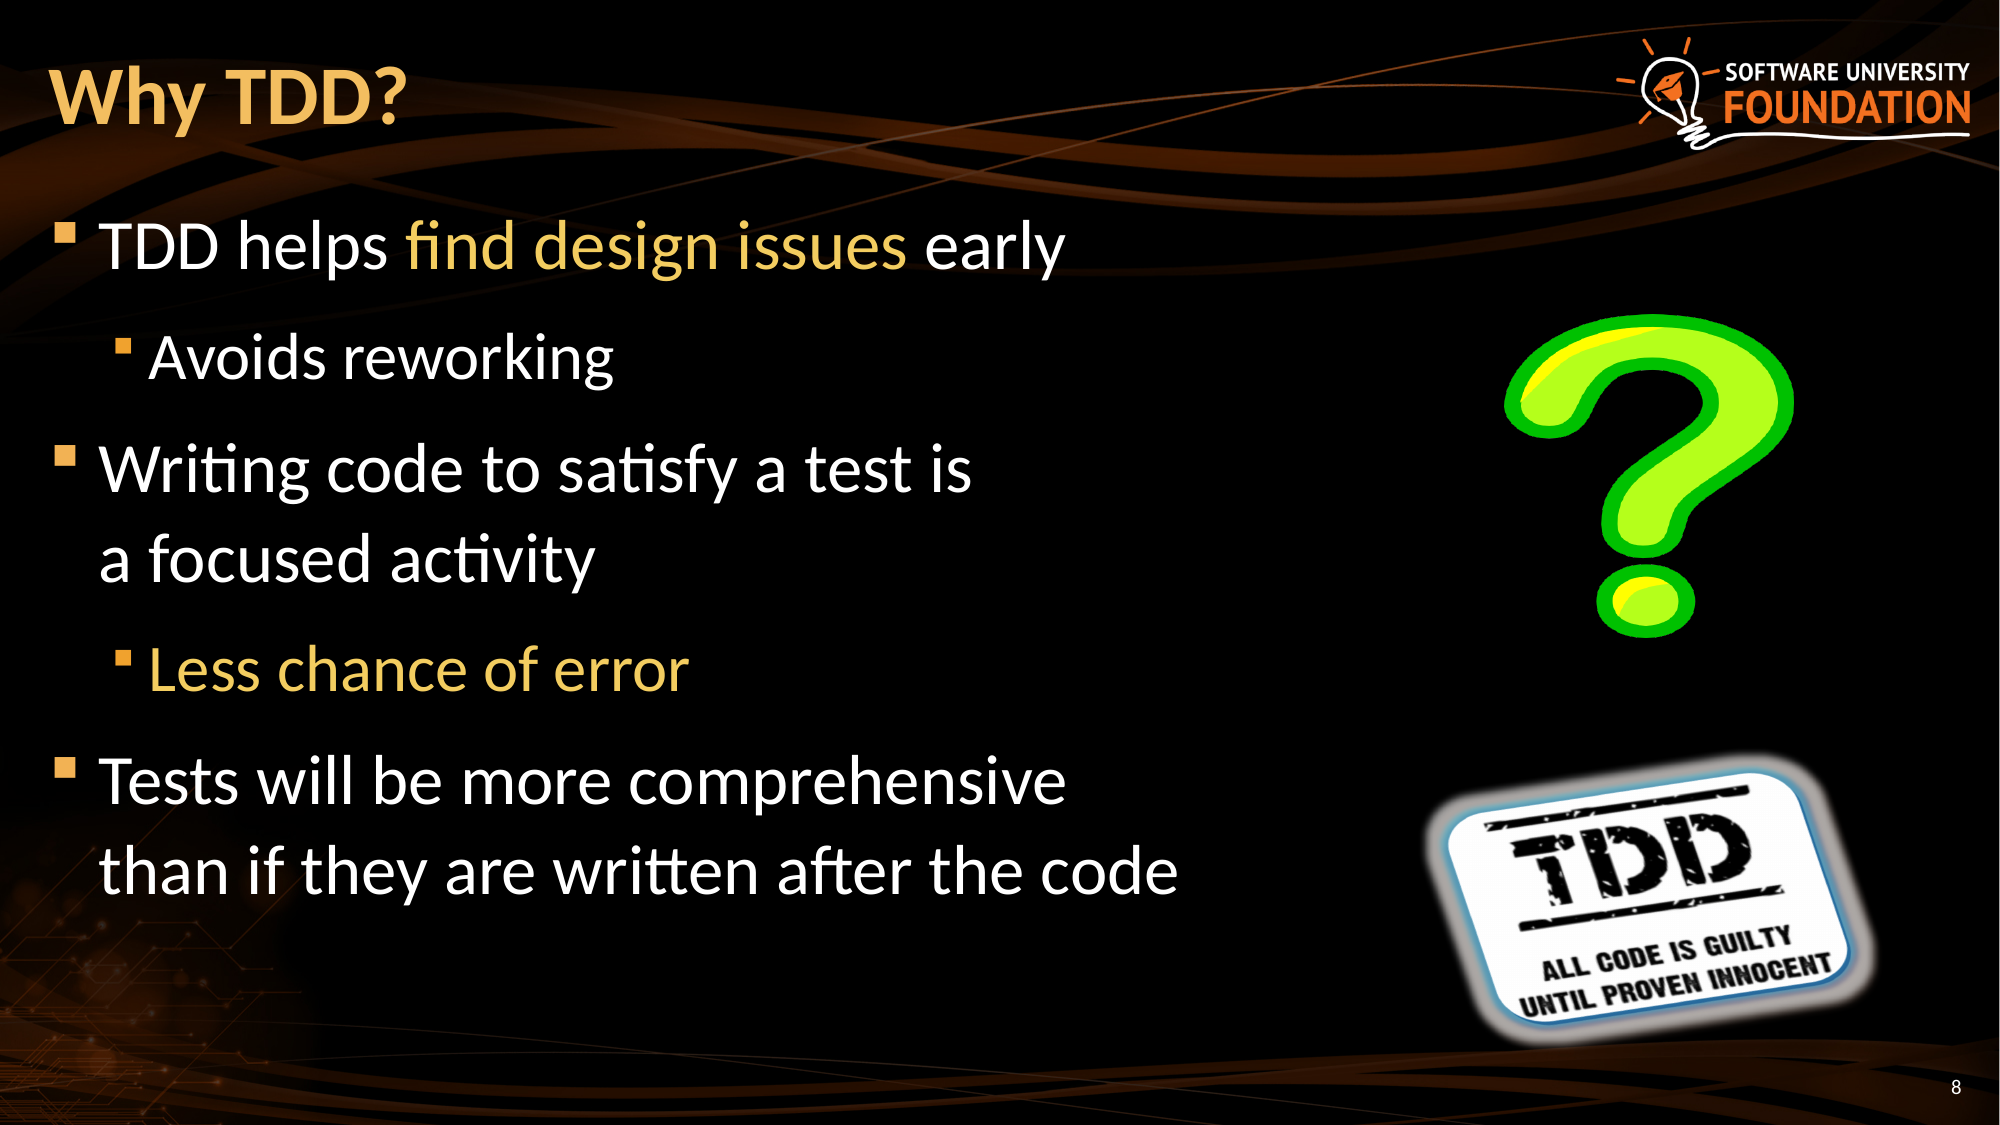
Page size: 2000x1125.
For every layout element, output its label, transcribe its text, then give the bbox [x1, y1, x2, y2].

picture [0, 0, 2000, 1125]
title Why TDD? [30, 6, 1602, 189]
list TDD helps find design issues early Avoids reworking Writing code to satisfy a test is a focused activity Less chance of error Tests will be more comprehensive than if they are written after the code [31, 188, 1968, 1103]
